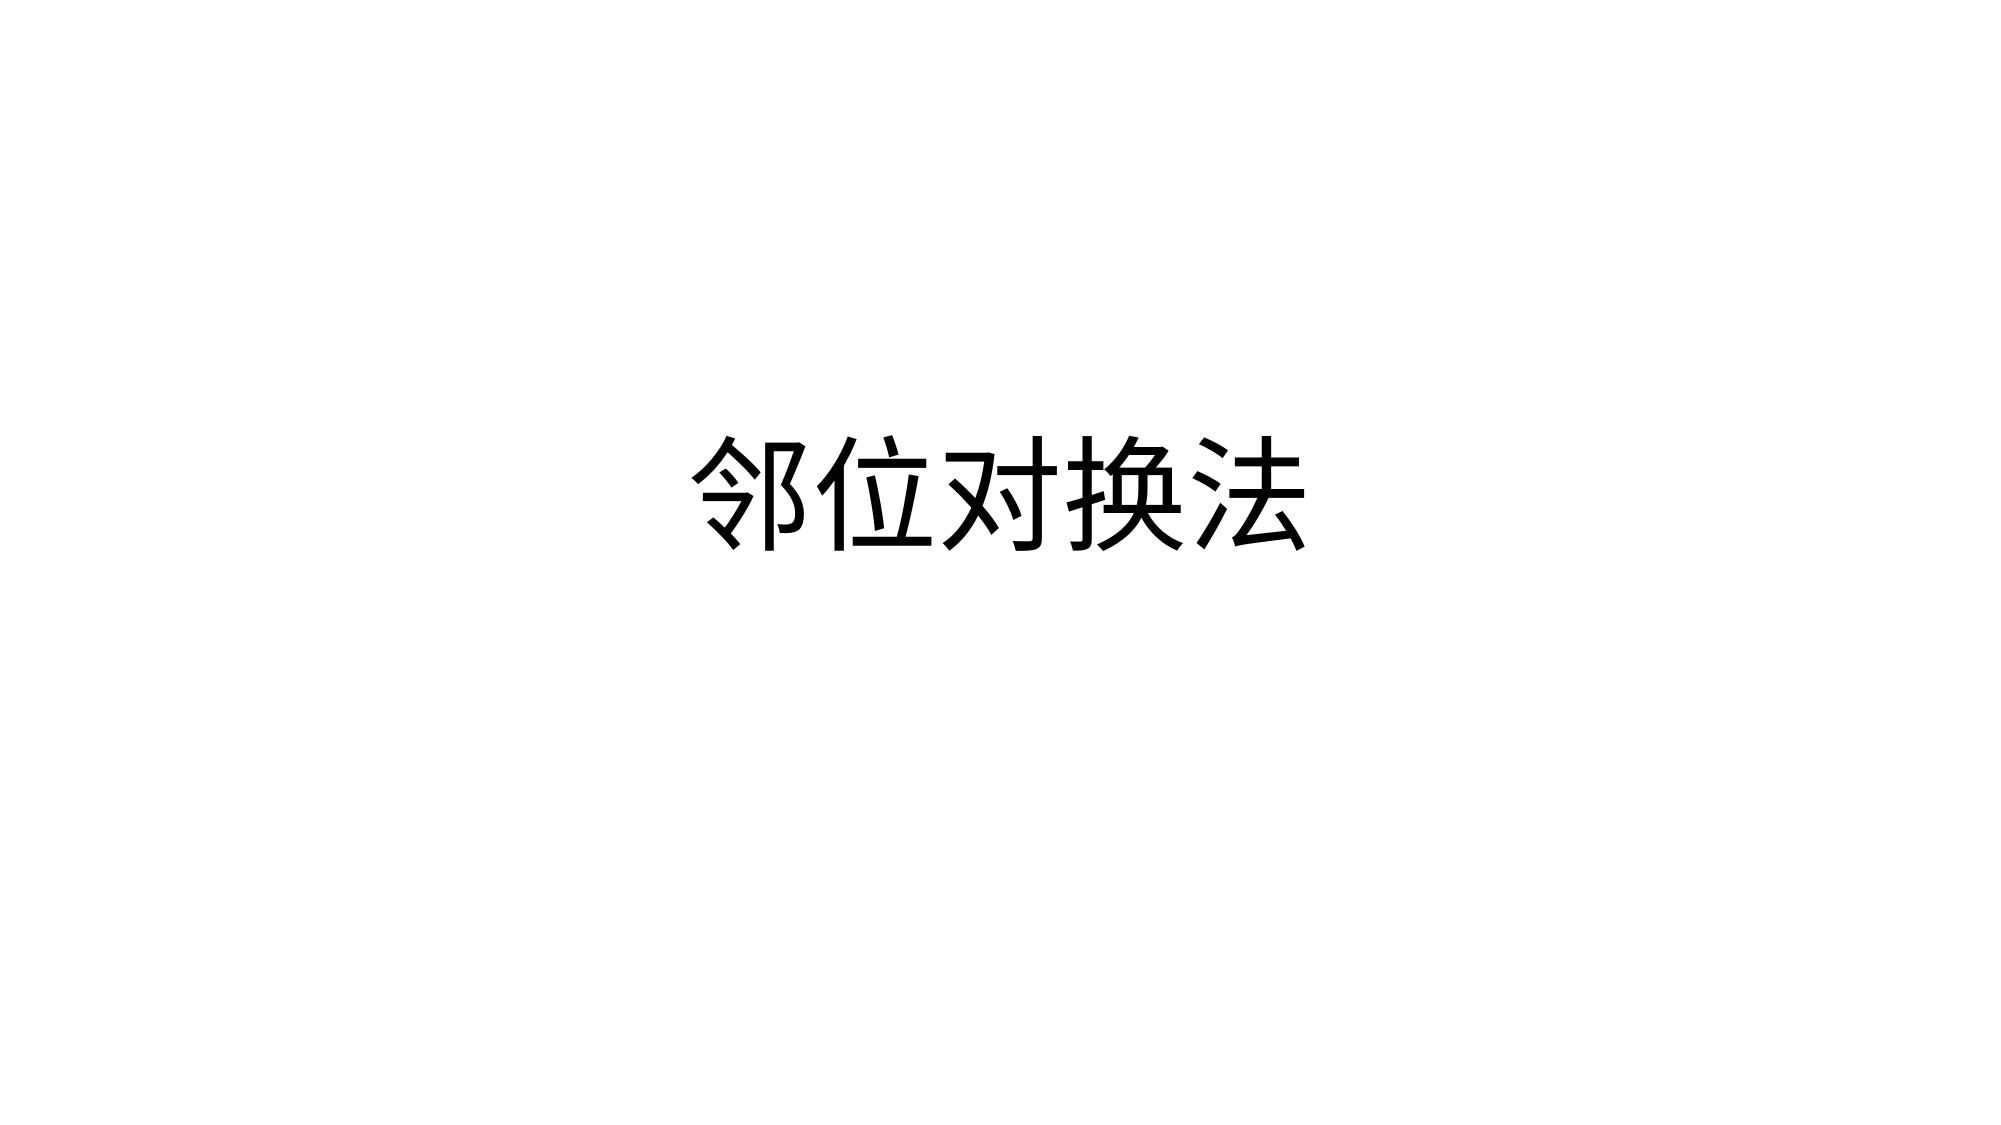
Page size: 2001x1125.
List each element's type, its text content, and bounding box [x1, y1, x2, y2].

title 邻位对换法 [249, 184, 1750, 576]
